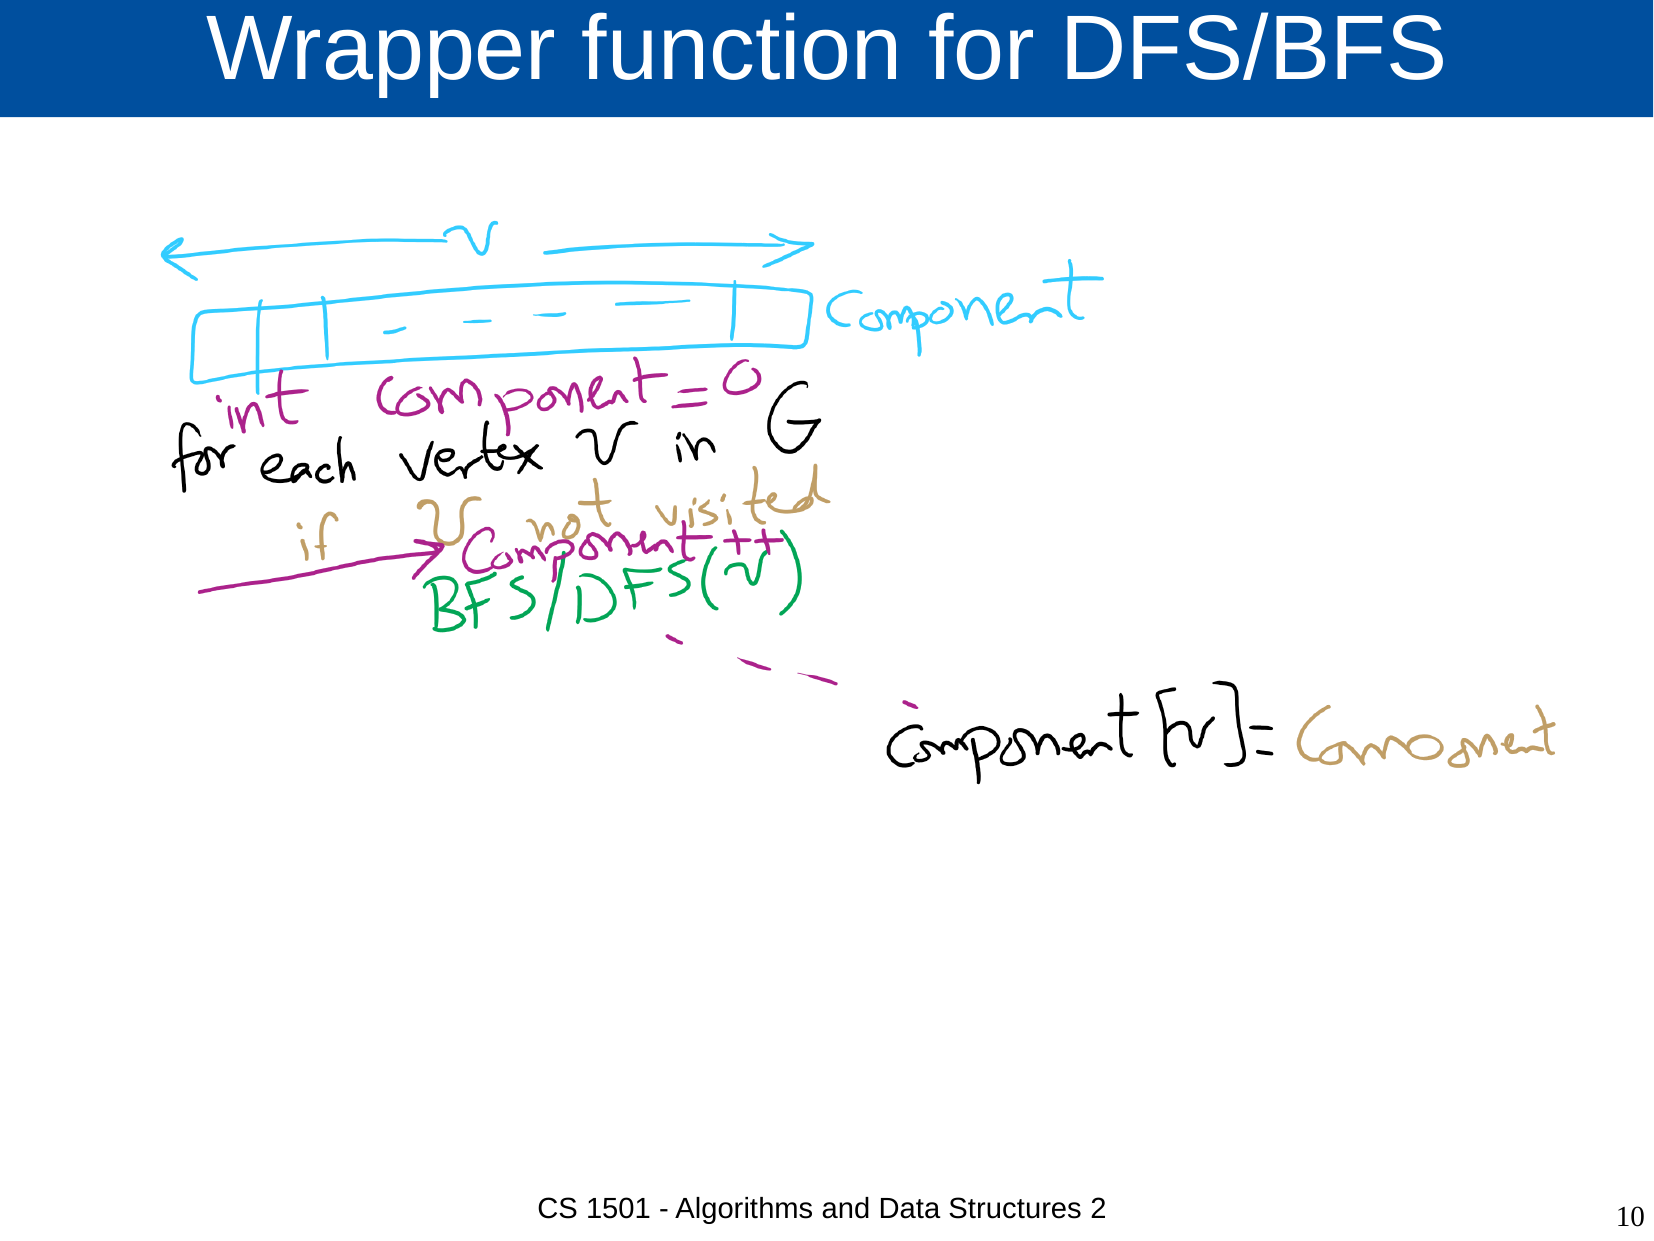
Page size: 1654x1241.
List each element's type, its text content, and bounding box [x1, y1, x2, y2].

slide_number 10 [1265, 1199, 1646, 1241]
title Wrapper function for DFS/BFS [0, 0, 1654, 118]
footer CS 1501 - Algorithms and Data Structures 2 [407, 1191, 1238, 1241]
picture [149, 210, 1566, 1155]
